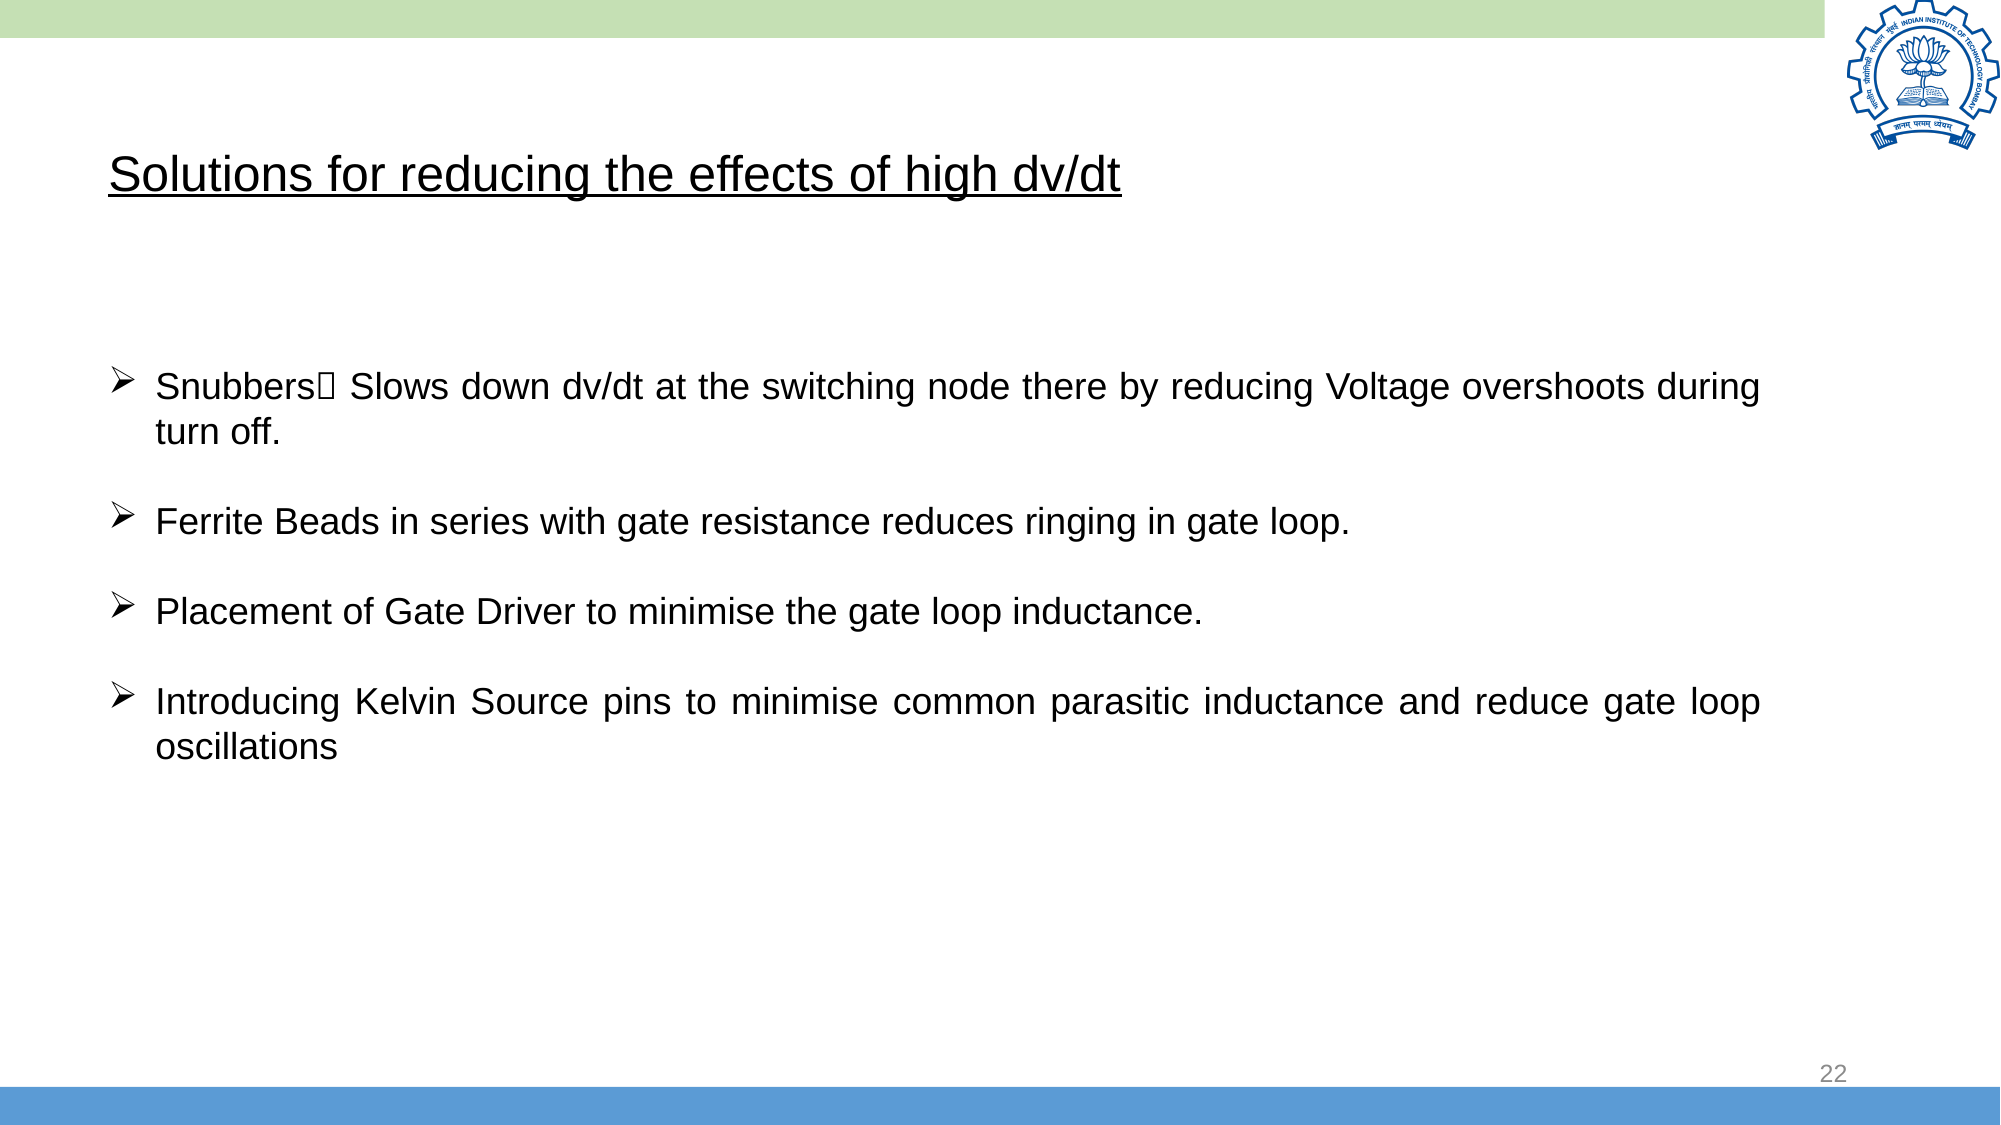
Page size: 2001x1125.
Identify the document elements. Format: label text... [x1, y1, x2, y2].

text_box [0, 0, 1826, 39]
text_box Snubbers Slows down dv/dt at the switching node there by reducing Voltage overshoots during turn off. Ferrite Beads in series with gate resistance reduces ringing in gate loop. Placement of Gate Driver to minimise the gate loop inductance. Introducing Kelvin Source pins to minimise common parasitic inductance and reduce gate loop oscillations [93, 354, 1776, 910]
picture [1846, 0, 2000, 150]
slide_number 22 [1412, 1042, 1863, 1103]
text_box Solutions for reducing the effects of high dv/dt [93, 133, 1538, 209]
text_box [55, 149, 1294, 210]
text_box [0, 1086, 2000, 1125]
